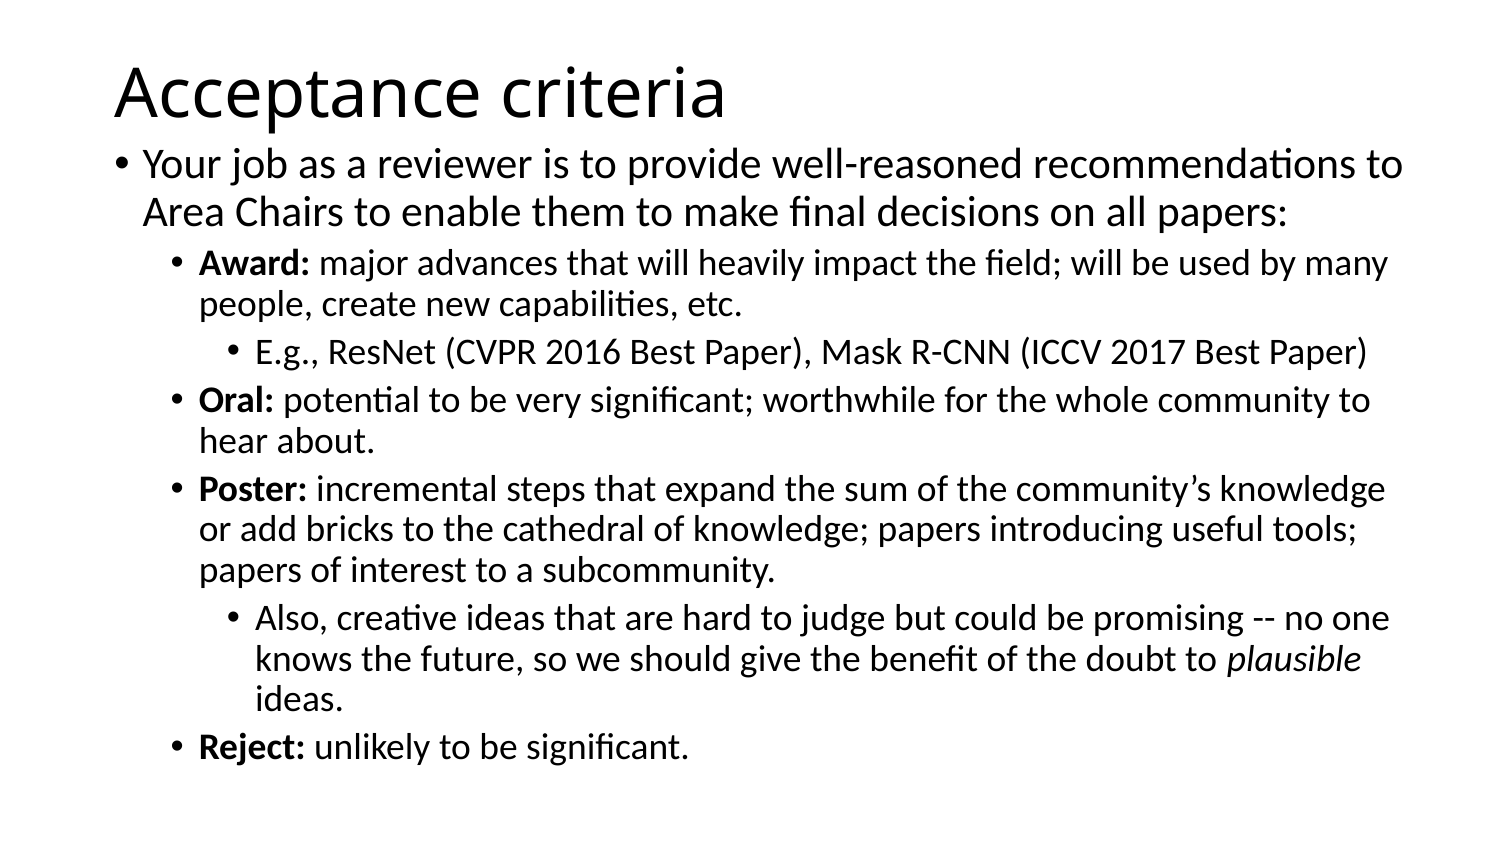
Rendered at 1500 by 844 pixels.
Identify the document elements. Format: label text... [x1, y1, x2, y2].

list Your job as a reviewer is to provide well-reasoned recommendations to Area Chairs to enable them to make final decisions on all papers: Award: major advances that will heavily impact the field; will be used by many people, create new capabilities, etc. E.g., ResNet (CVPR 2016 Best Paper), Mask R-CNN (ICCV 2017 Best Paper) Oral: potential to be very significant; worthwhile for the whole community to hear about. Poster: incremental steps that expand the sum of the community’s knowledge or add bricks to the cathedral of knowledge; papers introducing useful tools; papers of interest to a subcommunity. Also, creative ideas that are hard to judge but could be promising -- no one knows the future, so we should give the benefit of the doubt to plausible ideas. Reject: unlikely to be significant. [103, 135, 1428, 760]
title Acceptance criteria [103, 44, 1397, 135]
